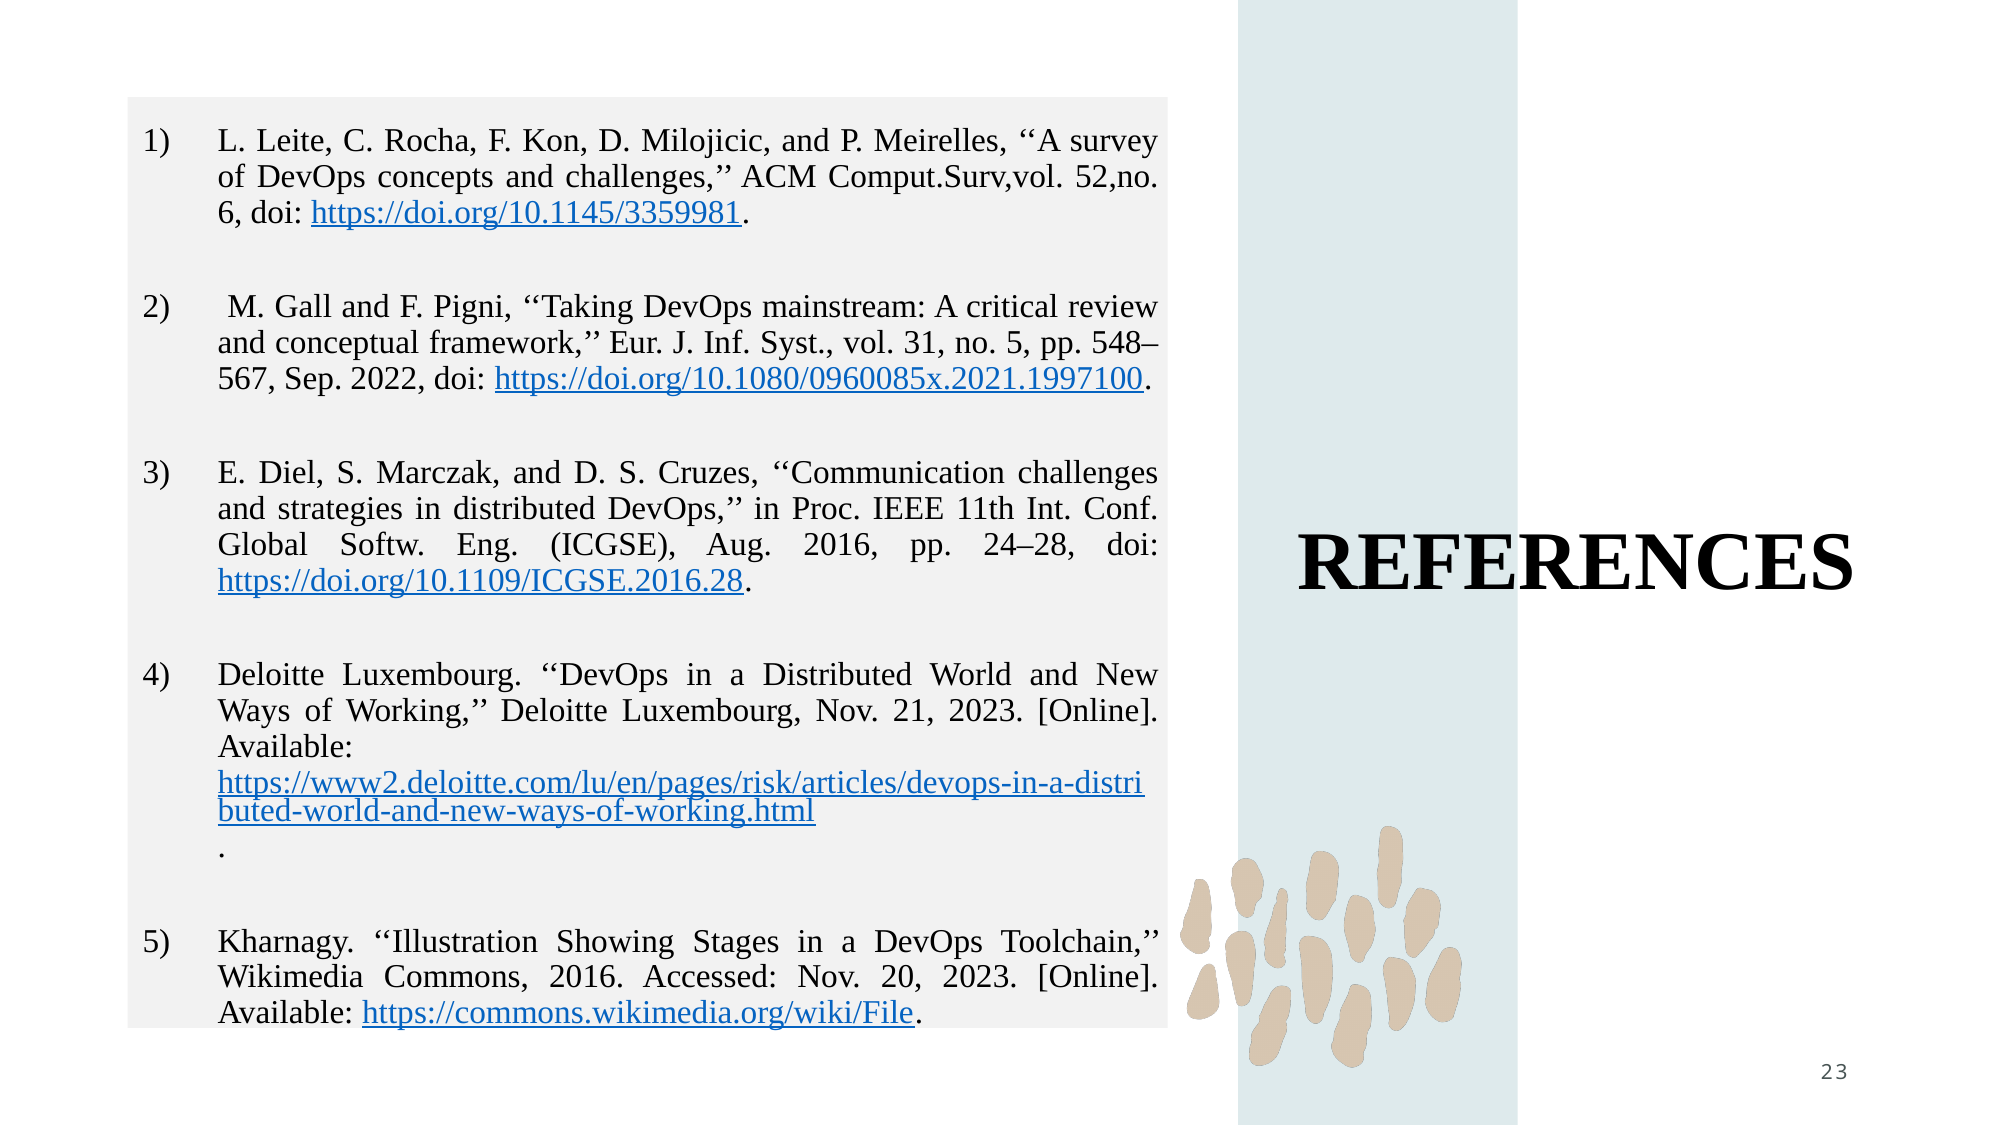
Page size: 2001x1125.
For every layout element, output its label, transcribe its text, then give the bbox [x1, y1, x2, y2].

slide_number 23 [1412, 1042, 1863, 1103]
list L. Leite, C. Rocha, F. Kon, D. Milojicic, and P. Meirelles, ‘‘A survey of DevOps concepts and challenges,’’ ACM Comput.Surv,vol. 52,no. 6, doi: https://doi.org/10.1145/3359981. M. Gall and F. Pigni, ‘‘Taking DevOps mainstream: A critical review and conceptual framework,’’ Eur. J. Inf. Syst., vol. 31, no. 5, pp. 548–567, Sep. 2022, doi: https://doi.org/10.1080/0960085x.2021.1997100. E. Diel, S. Marczak, and D. S. Cruzes, ‘‘Communication challenges and strategies in distributed DevOps,’’ in Proc. IEEE 11th Int. Conf. Global Softw. Eng. (ICGSE), Aug. 2016, pp. 24–28, doi: https://doi.org/10.1109/ICGSE.2016.28. Deloitte Luxembourg. ‘‘DevOps in a Distributed World and New Ways of Working,’’ Deloitte Luxembourg, Nov. 21, 2023. [Online]. Available:https://www2.deloitte.com/lu/en/pages/risk/articles/devops-in-a-distributed-world-and-new-ways-of-working.html. Kharnagy. ‘‘Illustration Showing Stages in a DevOps Toolchain,’’ Wikimedia Commons, 2016. Accessed: Nov. 20, 2023. [Online]. Available: https://commons.wikimedia.org/wiki/File. [127, 97, 1168, 1028]
picture [1169, 815, 1473, 1079]
text_box REFERENCES [1282, 498, 1873, 614]
